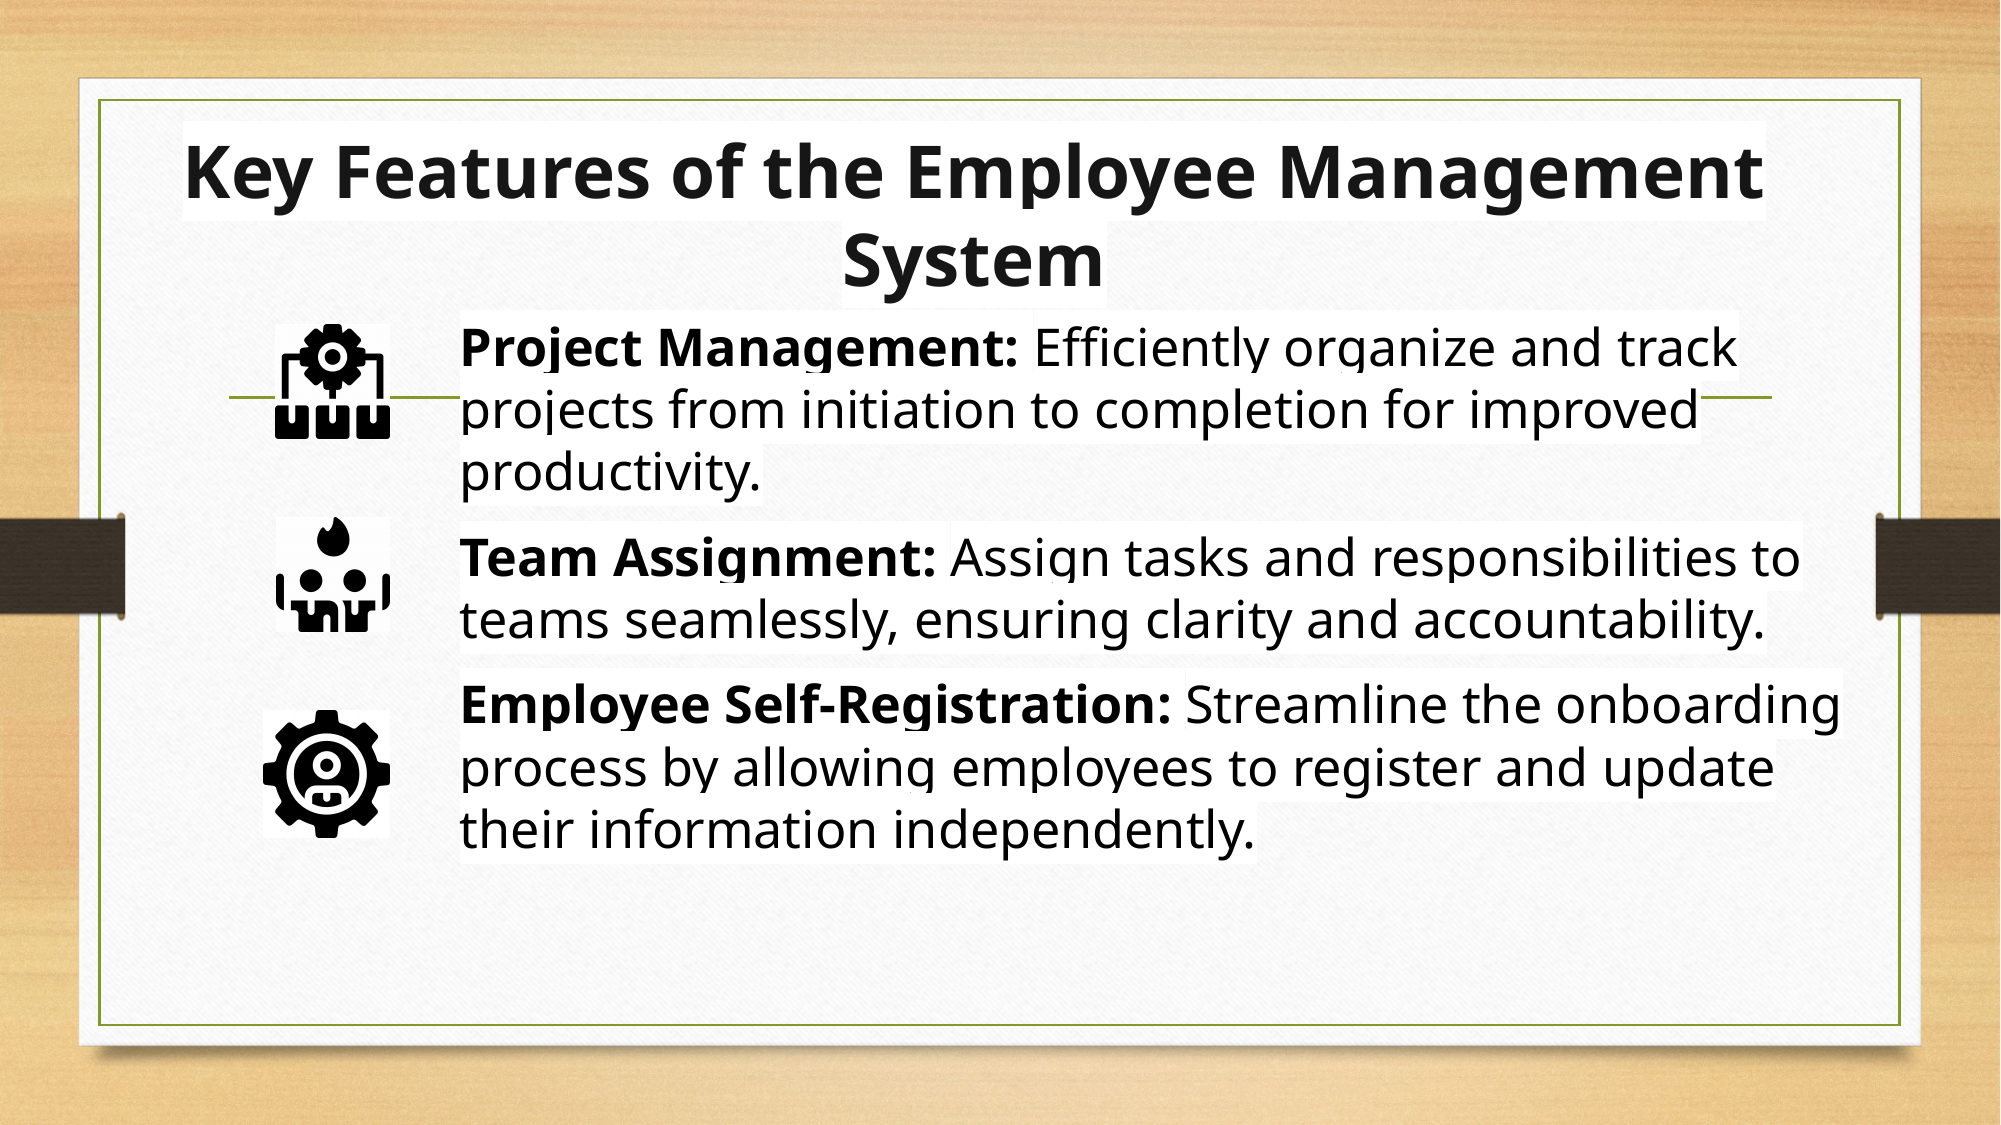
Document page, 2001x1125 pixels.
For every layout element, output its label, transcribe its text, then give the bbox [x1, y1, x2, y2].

title Key Features of the Employee Management System [161, 52, 1788, 376]
picture [0, 0, 2001, 1125]
list Project Management: Efficiently organize and track projects from initiation to completion for improved productivity. Team Assignment: Assign tasks and responsibilities to teams seamlessly, ensuring clarity and accountability. Employee Self-Registration: Streamline the onboarding process by allowing employees to register and update their information independently. [445, 306, 1863, 1014]
